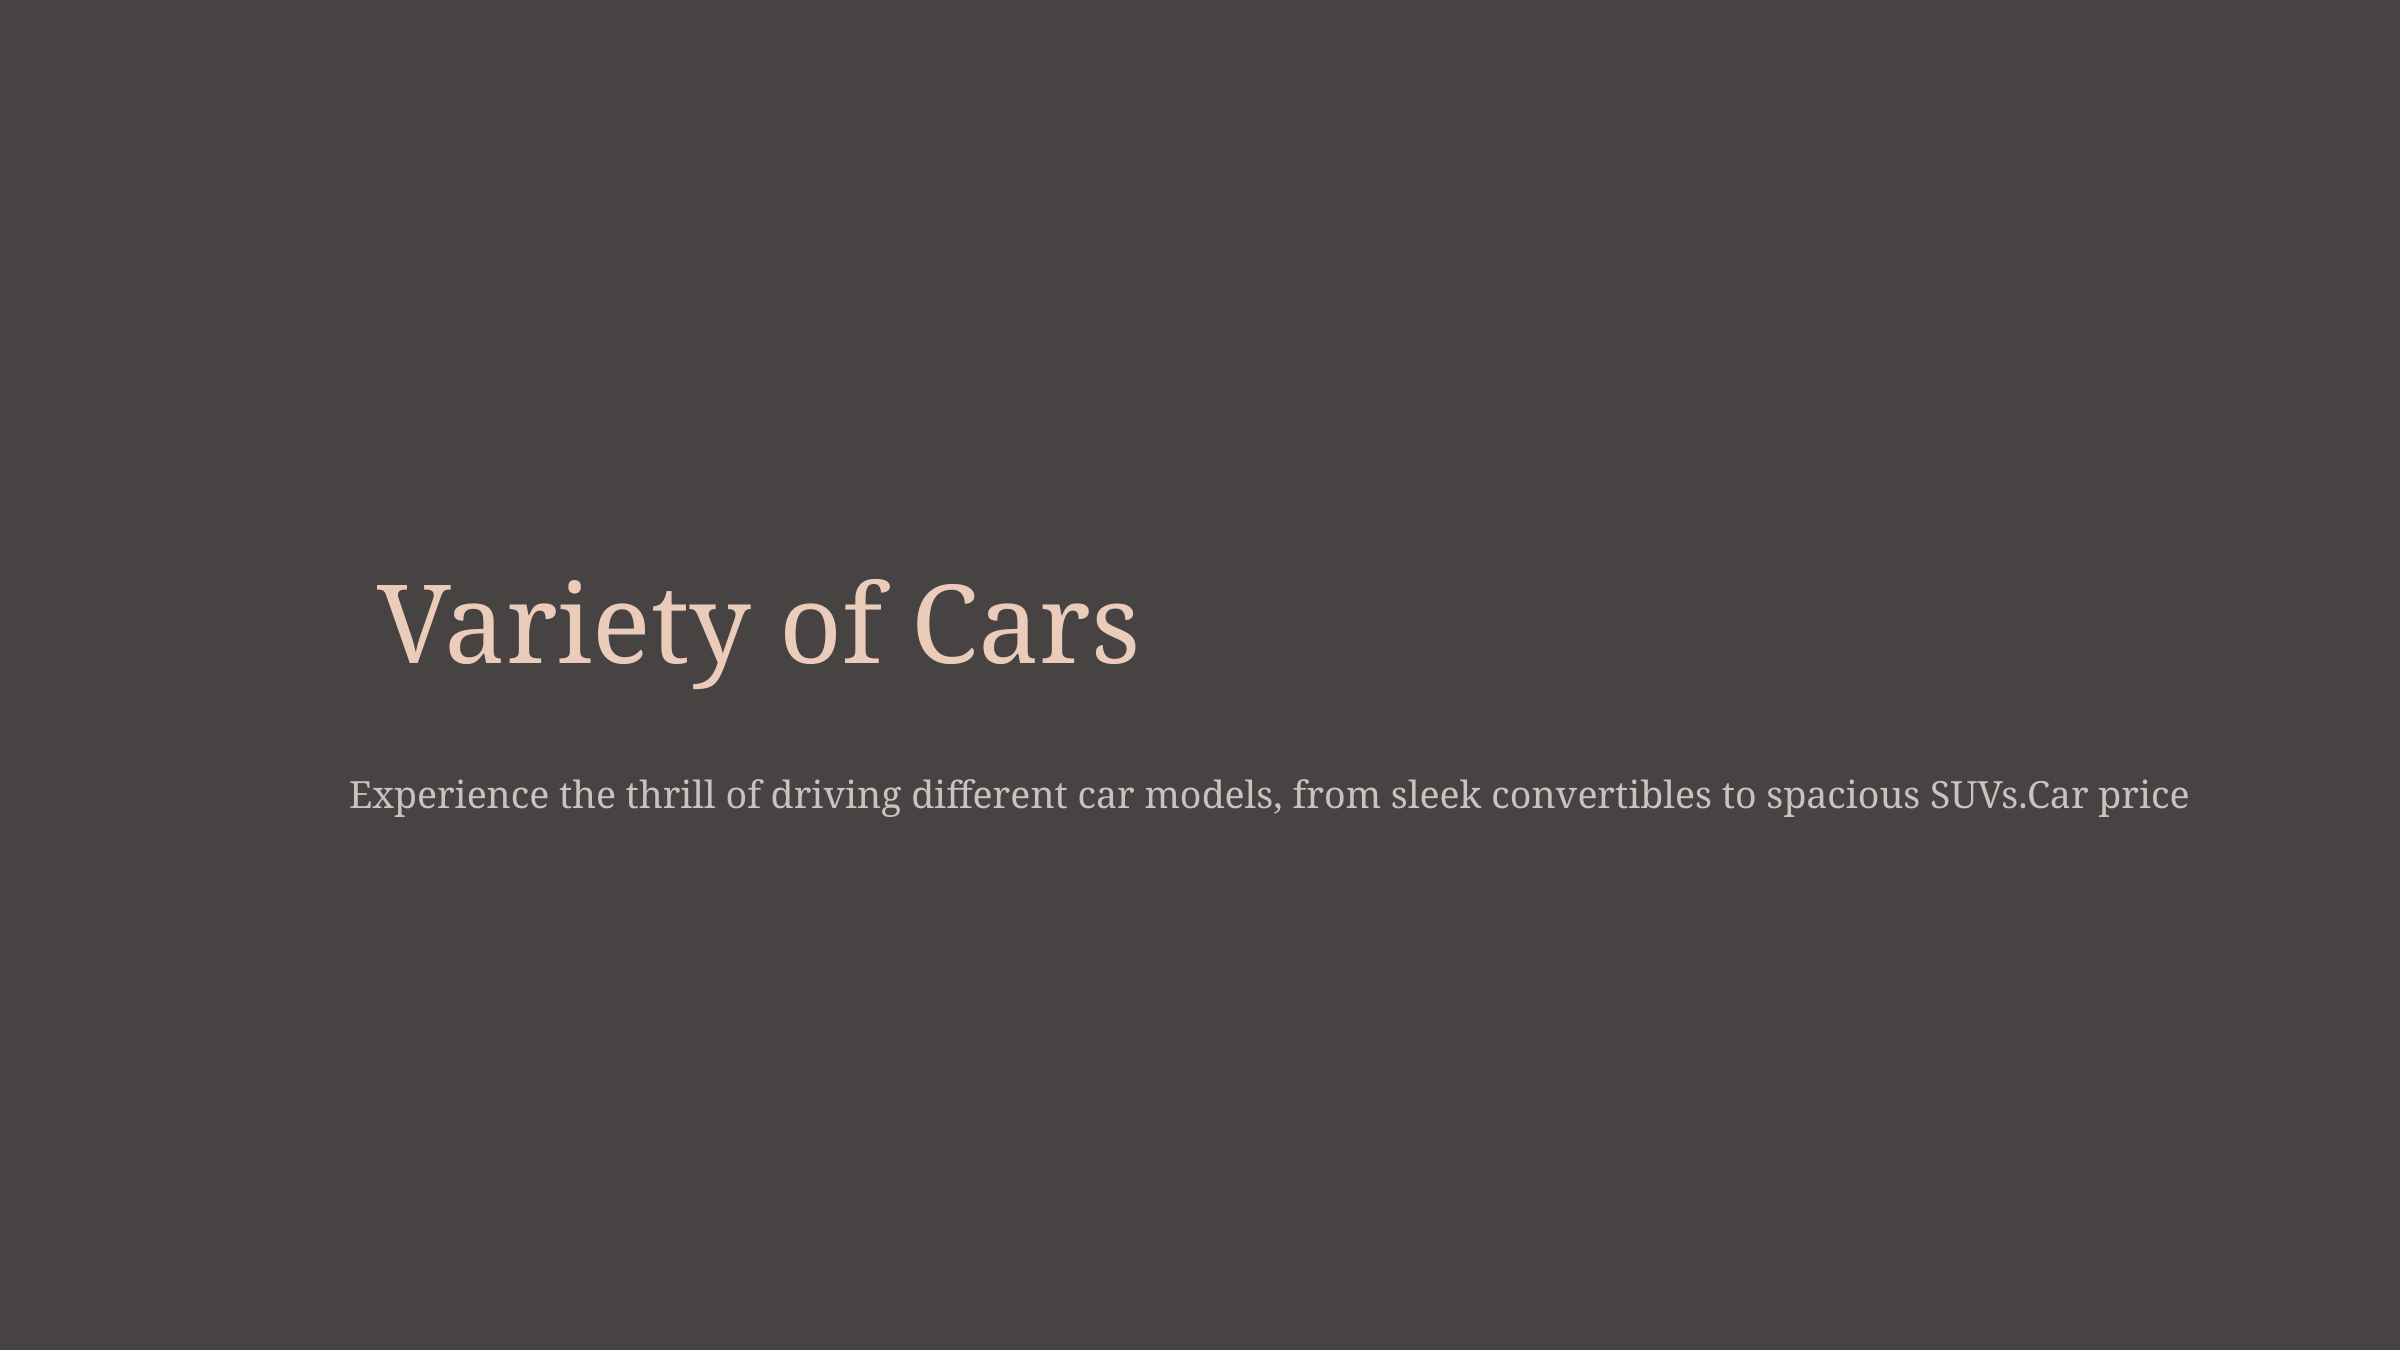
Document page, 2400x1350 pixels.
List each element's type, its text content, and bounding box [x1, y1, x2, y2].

text_box Variety of Cars [334, 541, 1209, 678]
text_box Experience the thrill of driving different car models, from sleek convertibles to spacious SUVs.Car price [334, 750, 2066, 809]
text_box [0, 0, 2400, 1350]
